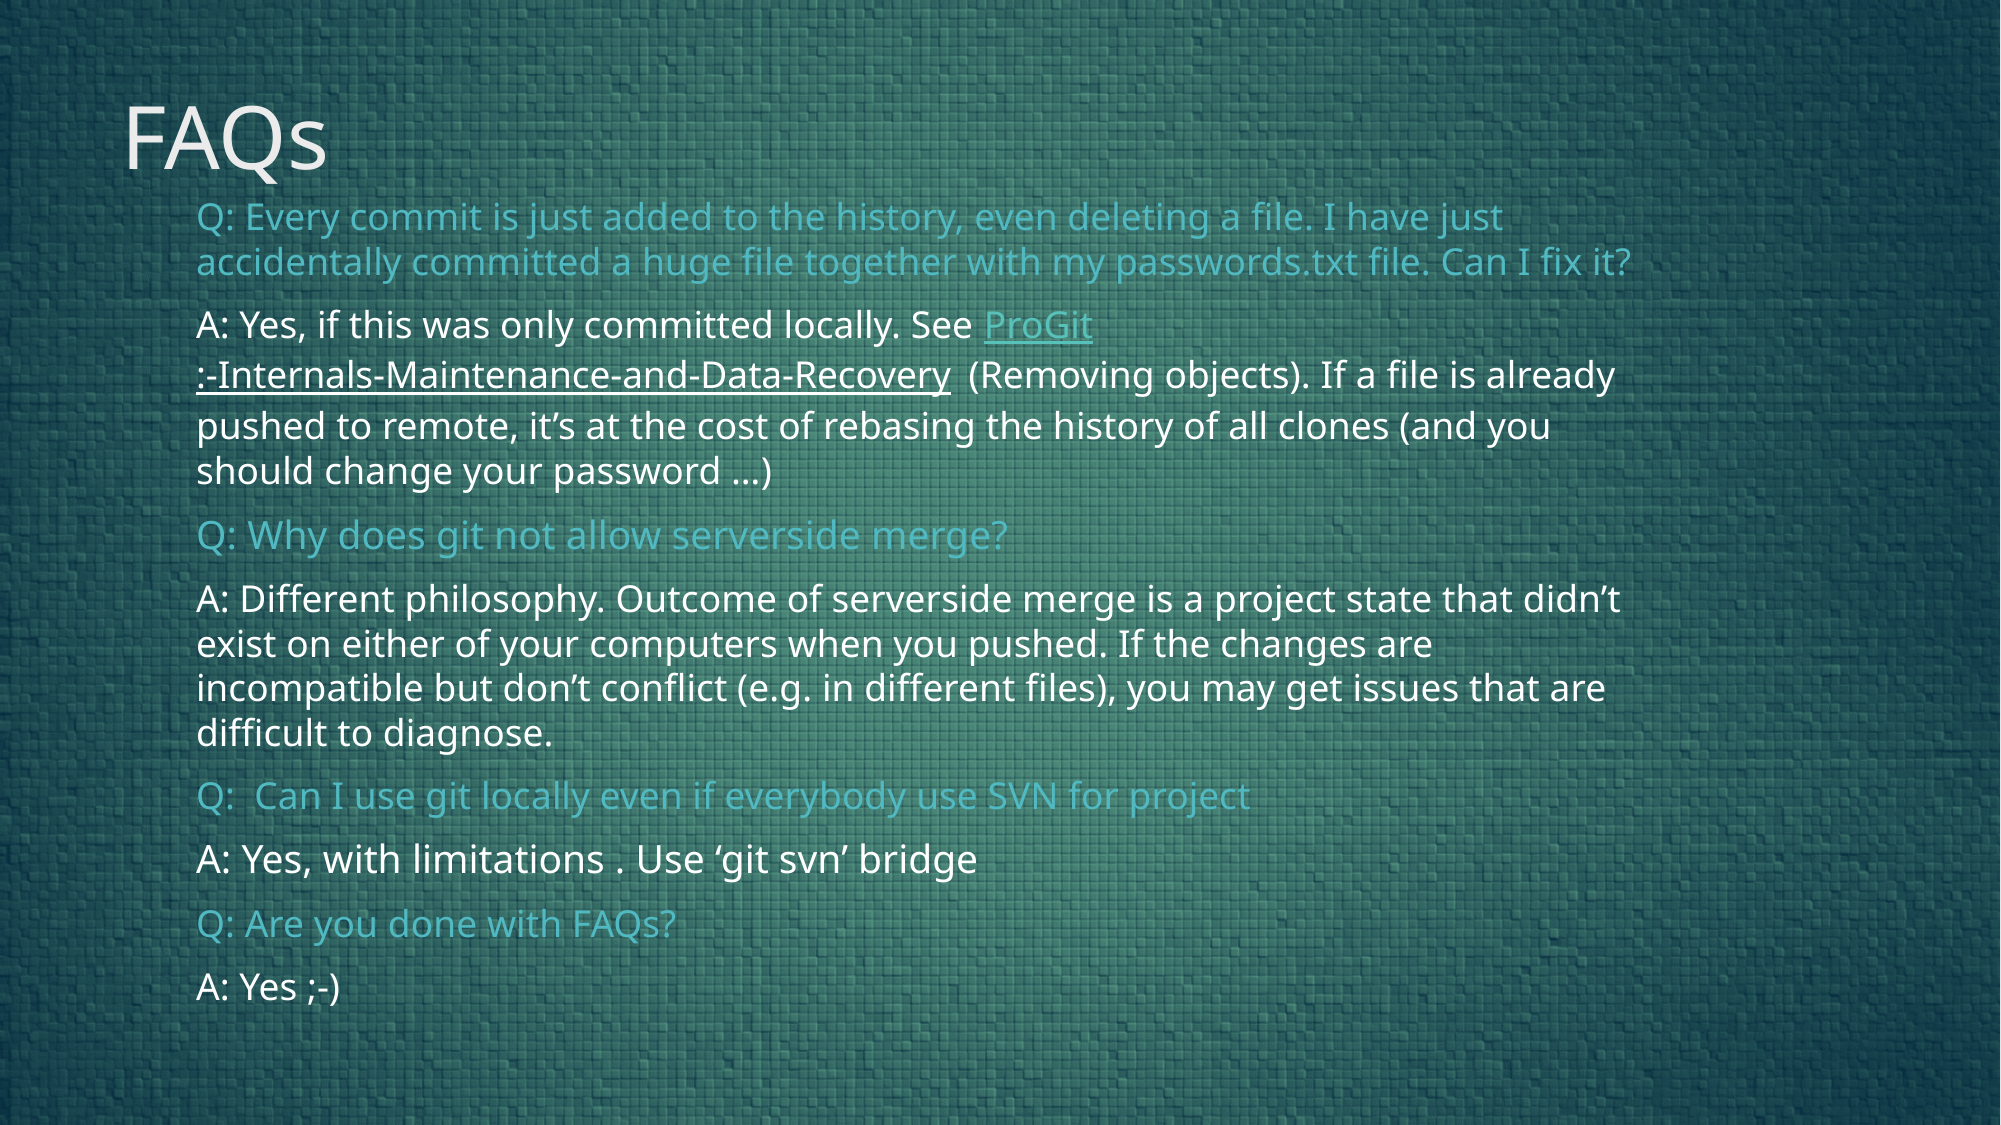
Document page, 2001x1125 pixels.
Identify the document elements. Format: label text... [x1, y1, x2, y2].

list Q: Every commit is just added to the history, even deleting a file. I have just accidentally committed a huge file together with my passwords.txt file. Can I fix it? A: Yes, if this was only committed locally. See ProGit:-Internals-Maintenance-and-Data-Recovery (Removing objects). If a file is already pushed to remote, it’s at the cost of rebasing the history of all clones (and you should change your password …) Q: Why does git not allow serverside merge? A: Different philosophy. Outcome of serverside merge is a project state that didn’t exist on either of your computers when you pushed. If the changes are incompatible but don’t conflict (e.g. in different files), you may get issues that are difficult to diagnose. Q: Can I use git locally even if everybody use SVN for project A: Yes, with limitations . Use ‘git svn’ bridge Q: Are you done with FAQs? A: Yes ;-) [181, 186, 1649, 1025]
title FAQs [106, 74, 1649, 206]
